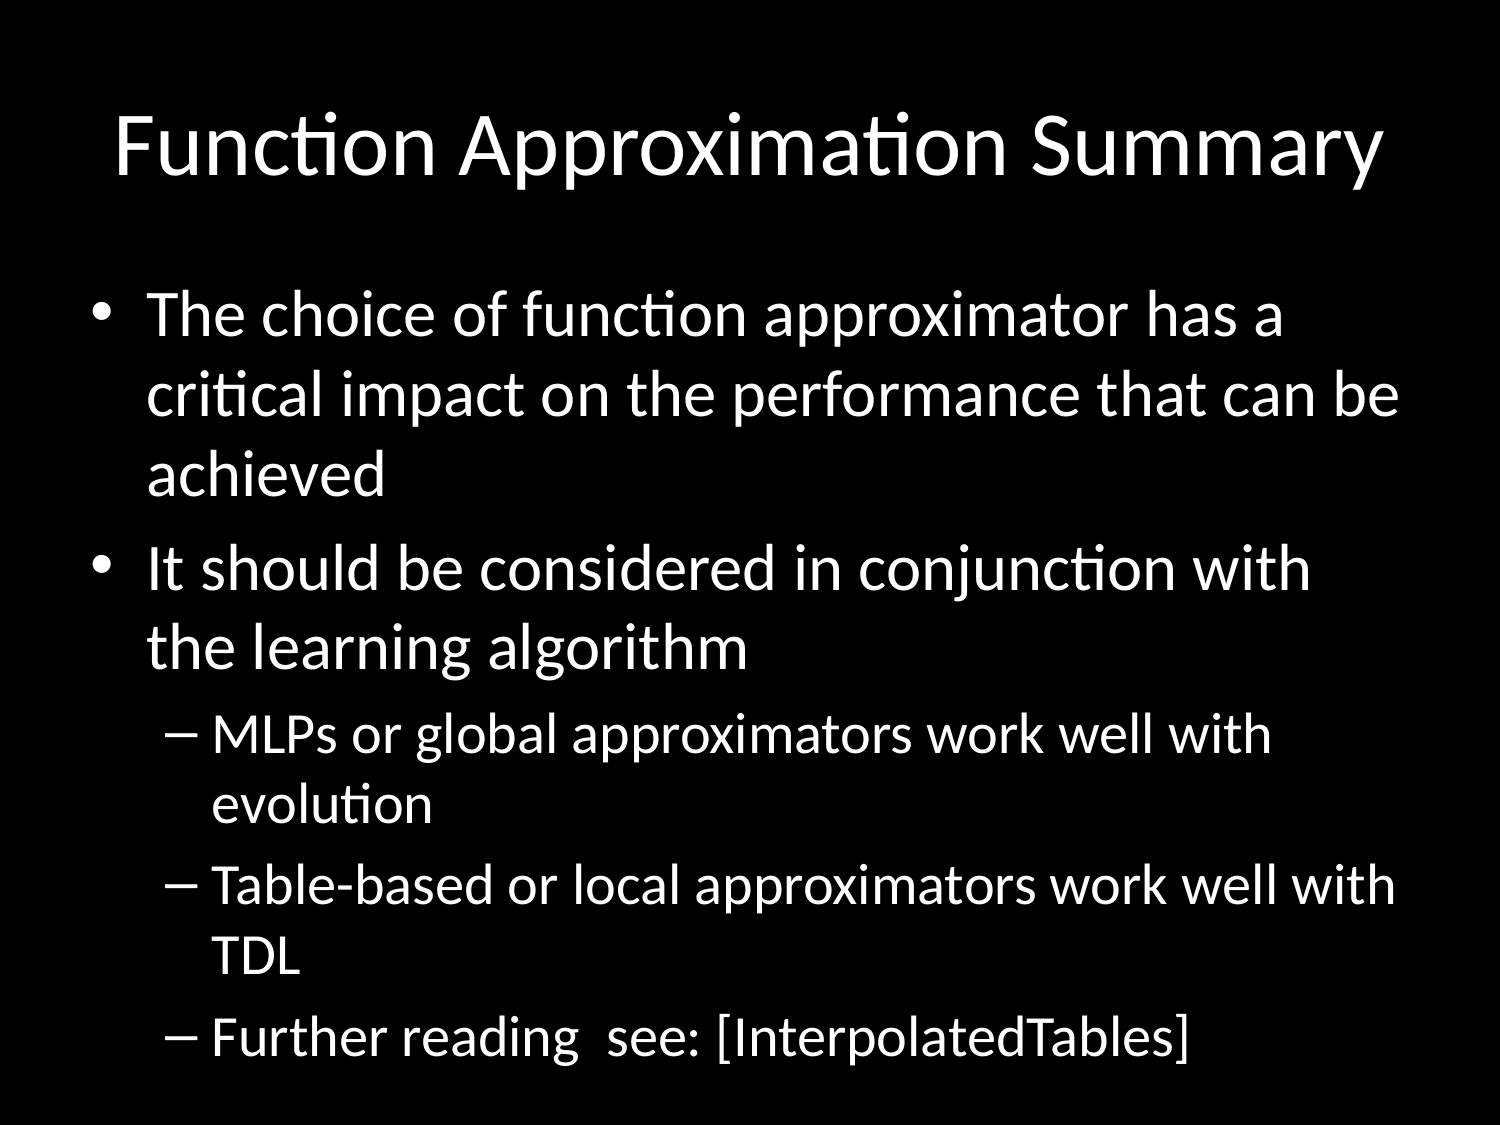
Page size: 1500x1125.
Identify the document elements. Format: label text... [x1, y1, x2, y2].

title Function Approximation Summary [74, 44, 1426, 233]
list The choice of function approximator has a critical impact on the performance that can be achieved It should be considered in conjunction with the learning algorithm MLPs or global approximators work well with evolution Table-based or local approximators work well with TDL Further reading see: [InterpolatedTables] [74, 262, 1426, 1006]
